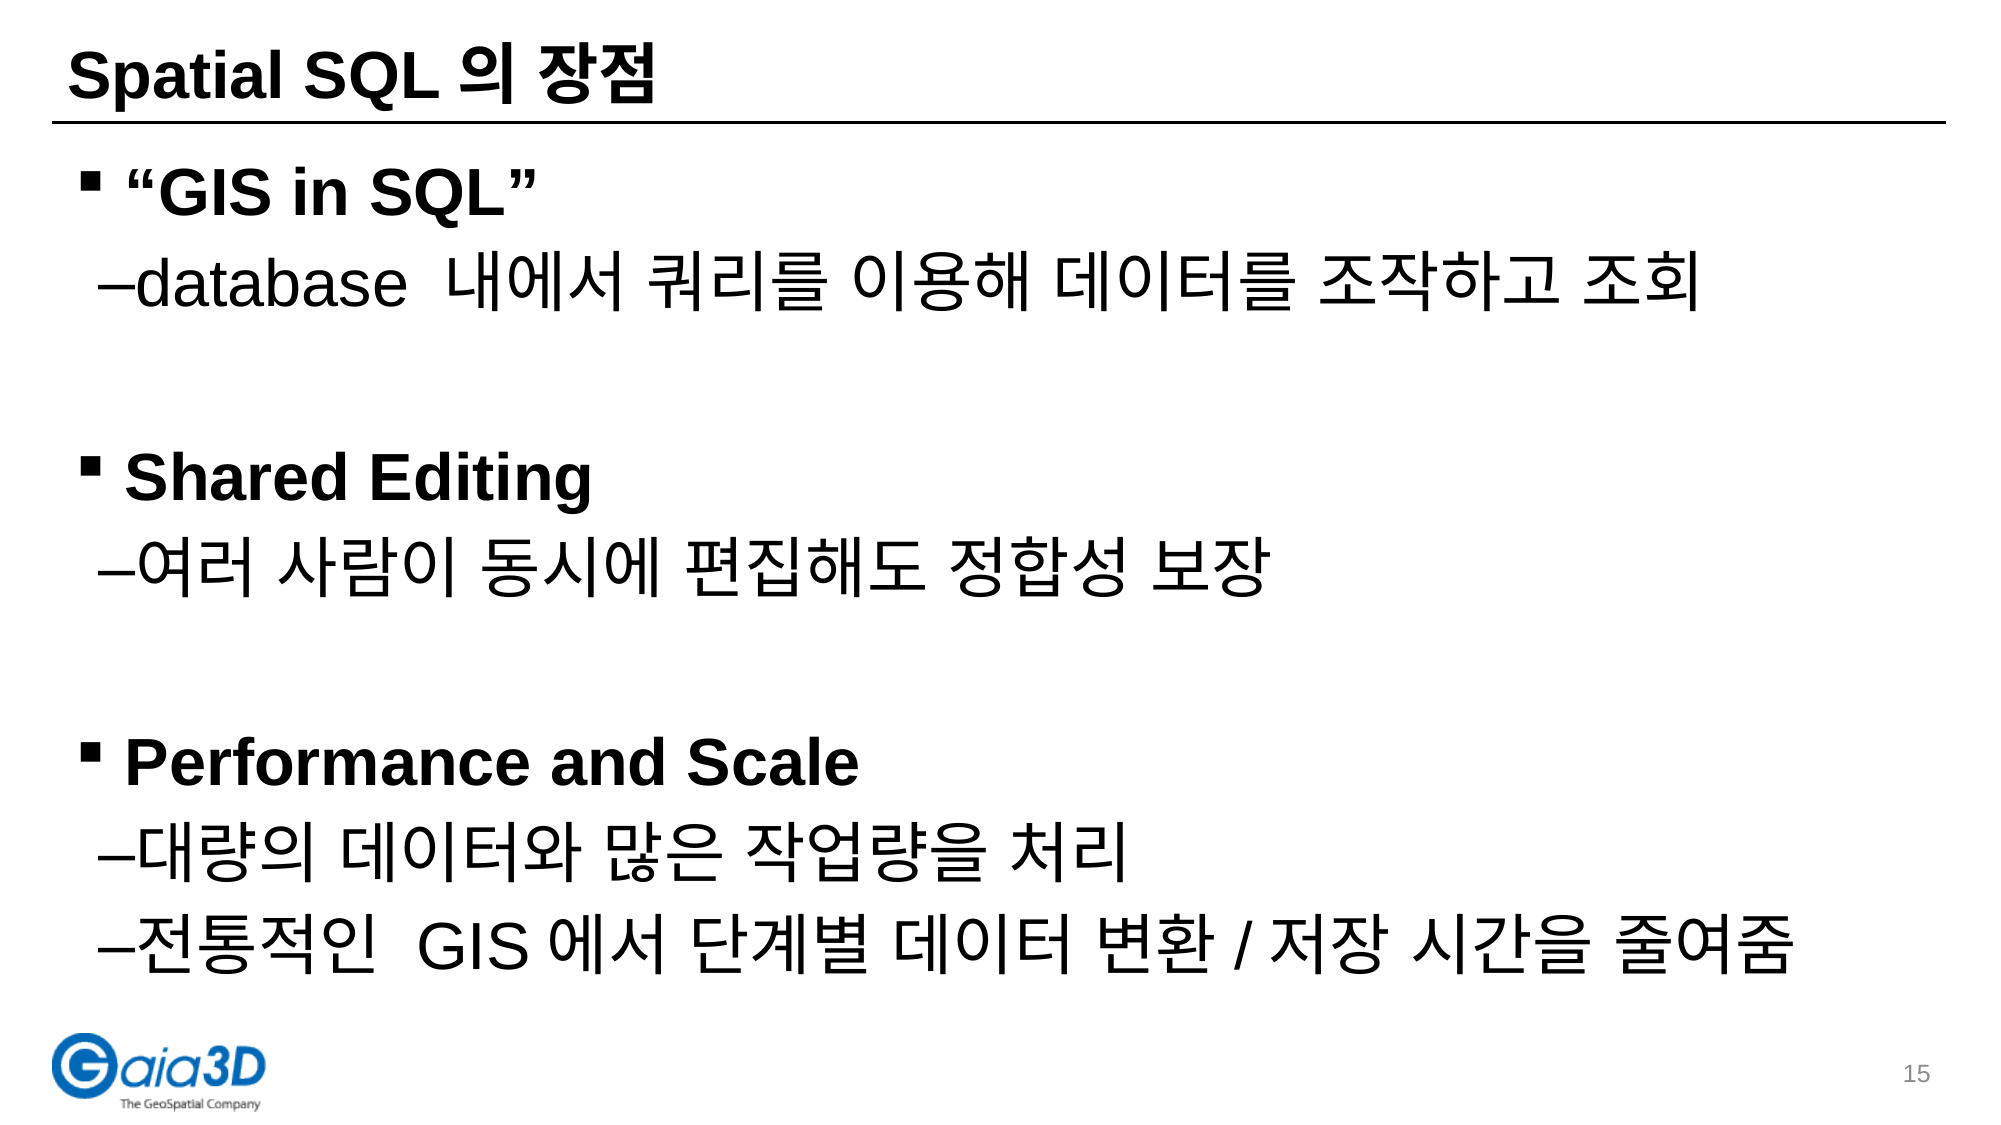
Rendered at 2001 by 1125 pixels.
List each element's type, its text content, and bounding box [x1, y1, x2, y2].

title Spatial SQL의 장점 [52, 39, 1946, 115]
picture [52, 1033, 268, 1112]
slide_number 15 [1495, 1042, 1946, 1103]
list “GIS in SQL” database 내에서 쿼리를 이용해 데이터를 조작하고 조회 Shared Editing 여러 사람이 동시에 편집해도 정합성 보장 Performance and Scale 대량의 데이터와 많은 작업량을 처리 전통적인 GIS에서 단계별 데이터 변환/저장 시간을 줄여줌 [52, 149, 1946, 1014]
